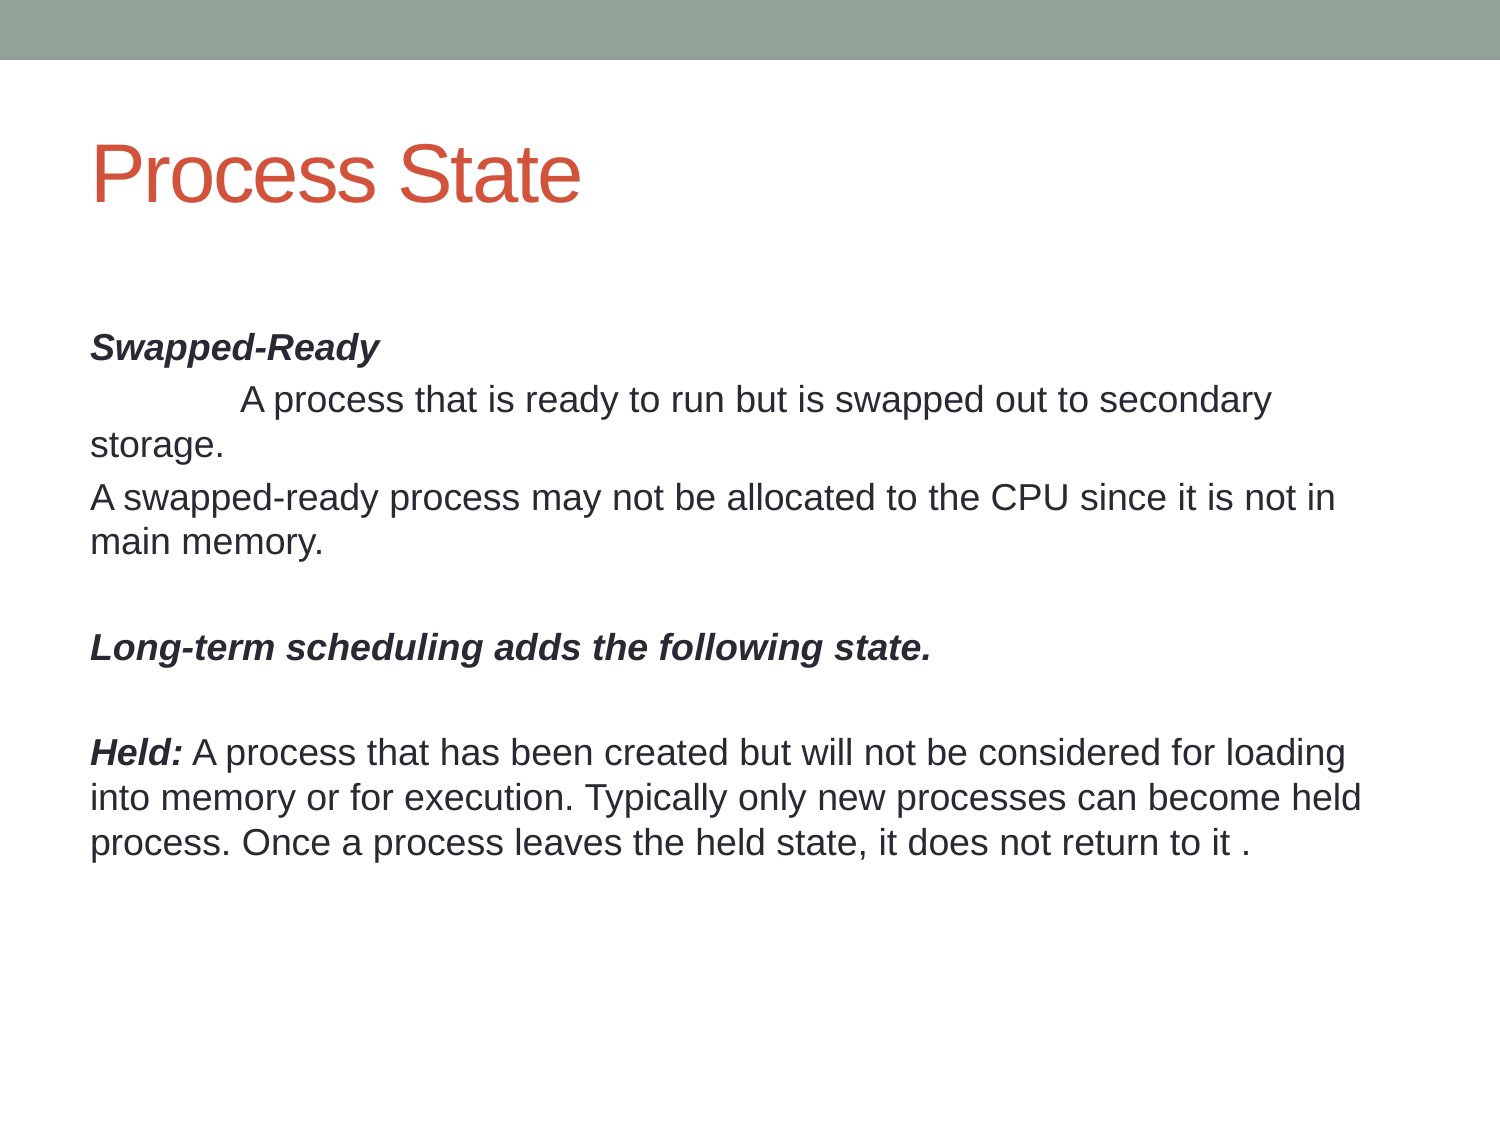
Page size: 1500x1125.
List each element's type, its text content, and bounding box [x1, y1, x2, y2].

title Process State [75, 87, 1425, 250]
list Swapped-Ready A process that is ready to run but is swapped out to secondary storage. A swapped-ready process may not be allocated to the CPU since it is not in main memory. Long-term scheduling adds the following state. Held: A process that has been created but will not be considered for loading into memory or for execution. Typically only new processes can become held process. Once a process leaves the held state, it does not return to it . [75, 262, 1425, 1063]
